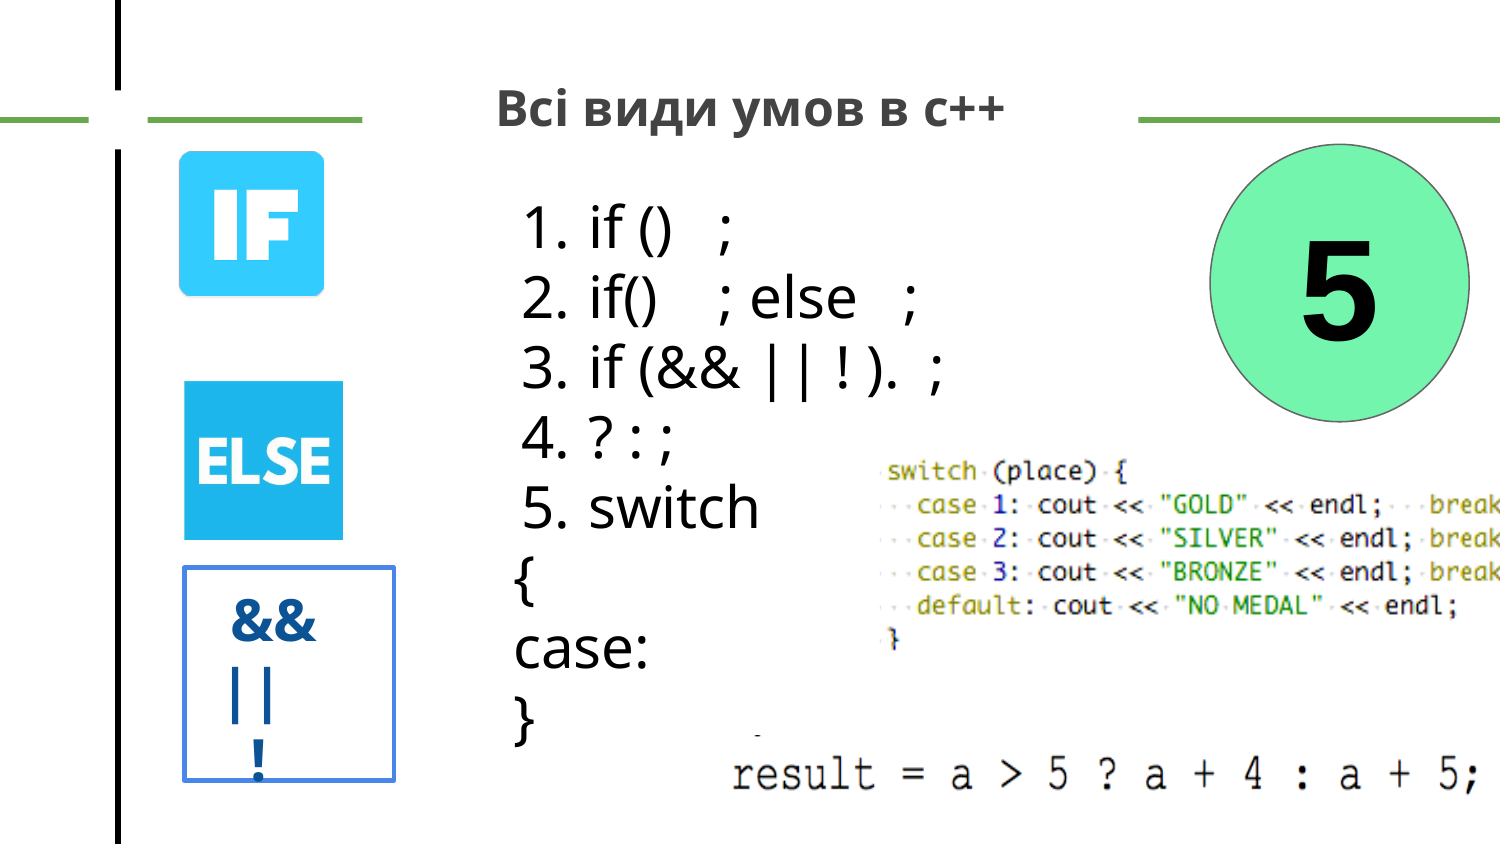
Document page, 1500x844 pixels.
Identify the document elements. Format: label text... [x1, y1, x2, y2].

title Всі види умов в с++ [118, 61, 1383, 176]
picture [879, 453, 1500, 667]
text_box if () ; if() ; else ; if (&& || ! ). ; ? : ; switch { case: } [498, 175, 1002, 827]
picture [727, 735, 1500, 828]
text_box && || ! [184, 567, 394, 781]
text_box 5 [1210, 144, 1470, 422]
picture [184, 381, 344, 540]
picture [171, 144, 331, 303]
